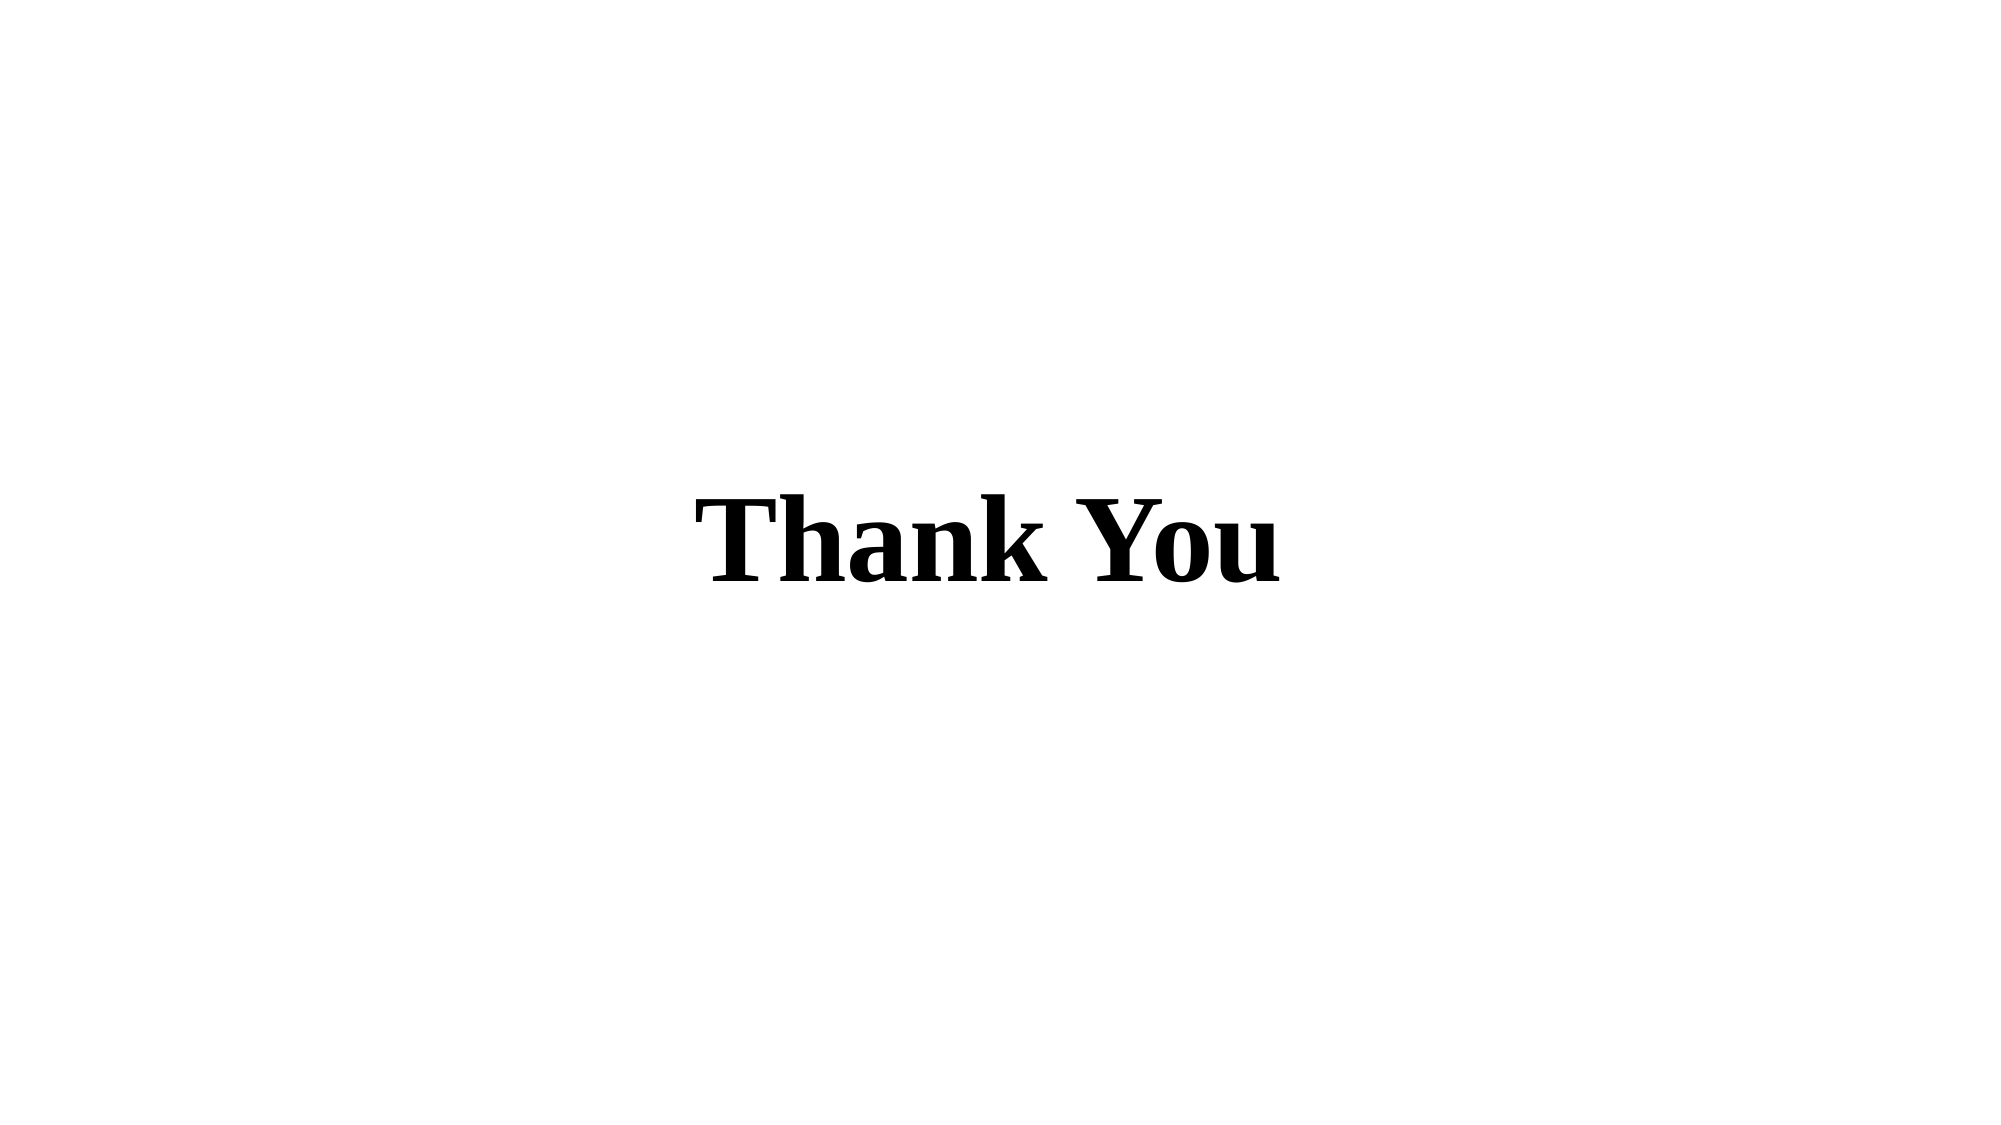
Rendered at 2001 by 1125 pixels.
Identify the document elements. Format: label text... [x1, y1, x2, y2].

list Thank You [29, 214, 1803, 765]
